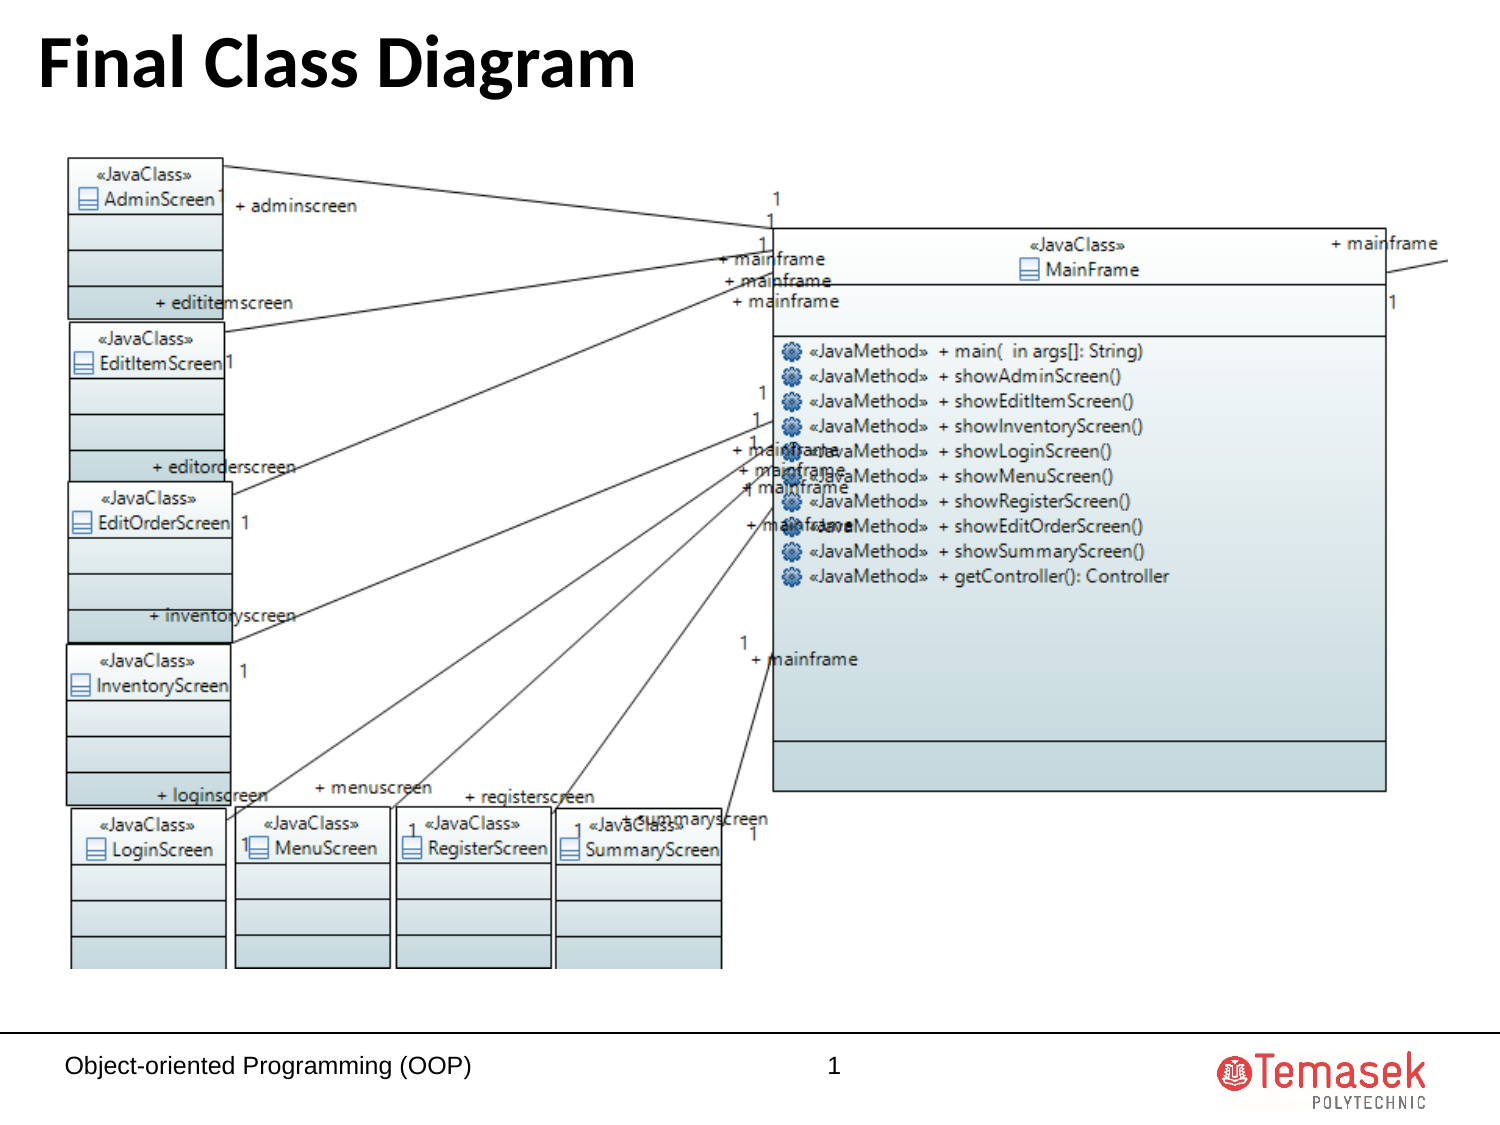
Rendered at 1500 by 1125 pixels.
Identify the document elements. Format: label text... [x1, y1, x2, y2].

picture [51, 155, 1449, 969]
picture [1217, 1051, 1425, 1109]
text_box Final Class Diagram [23, 28, 842, 87]
